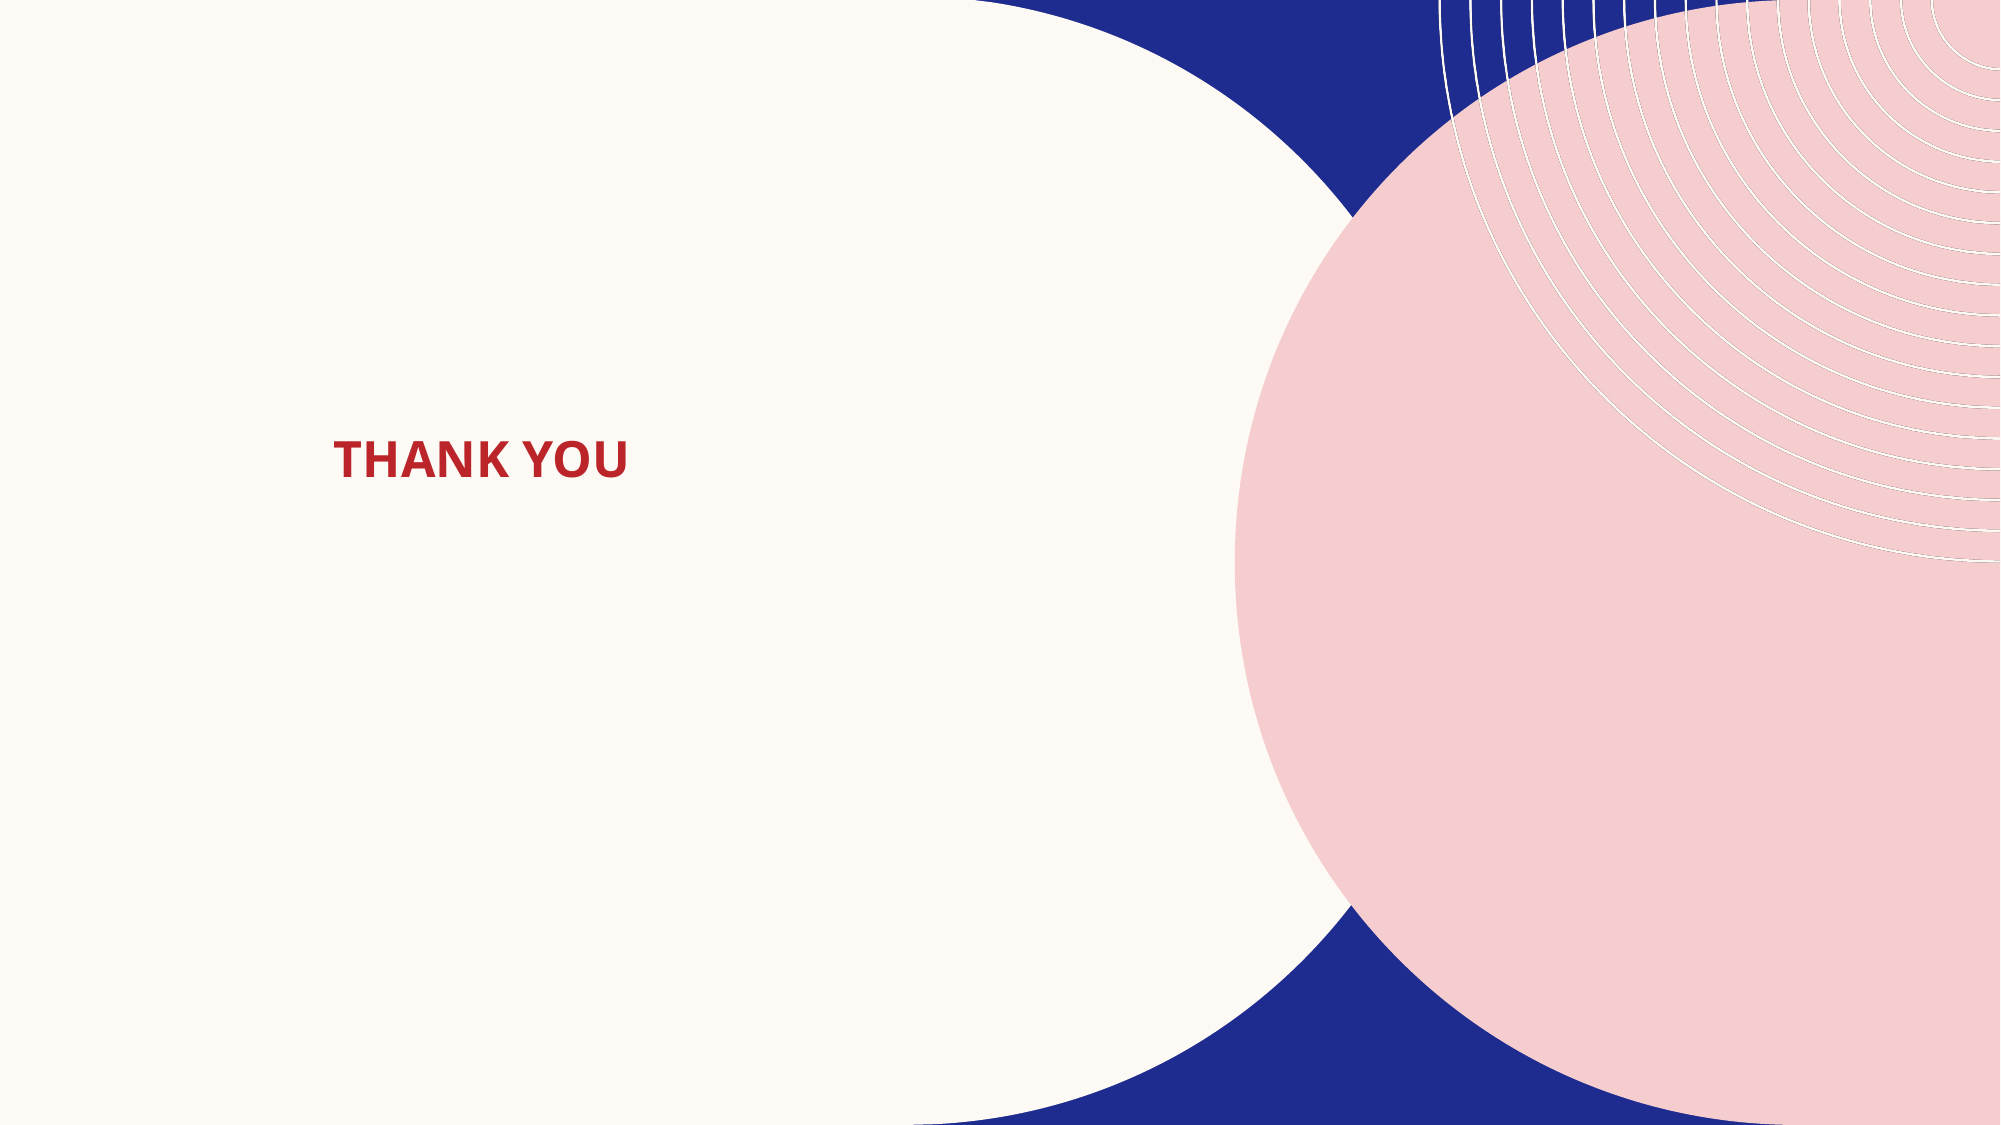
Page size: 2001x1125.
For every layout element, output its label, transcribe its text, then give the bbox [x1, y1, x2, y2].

picture [1438, 0, 2001, 563]
title Thank you [150, 139, 1138, 728]
